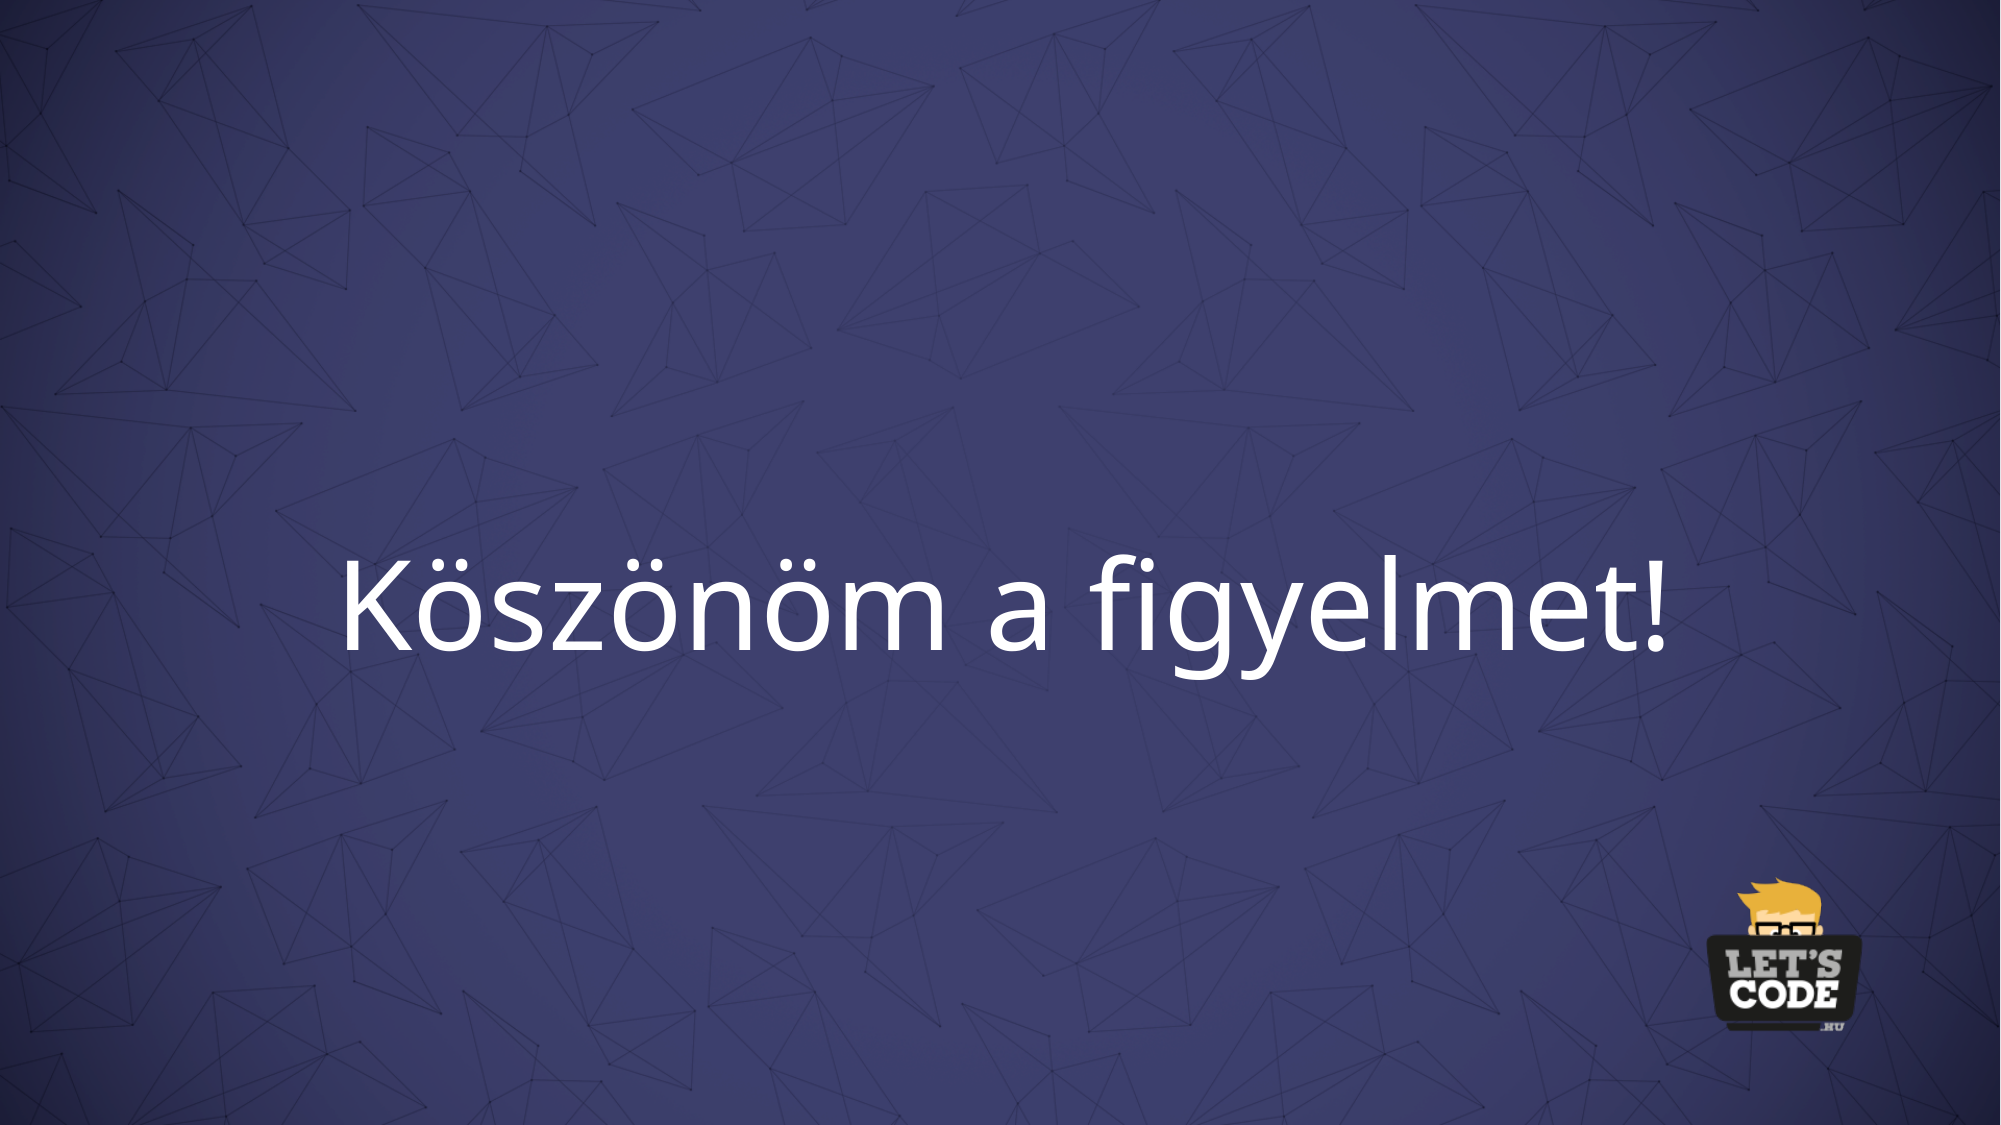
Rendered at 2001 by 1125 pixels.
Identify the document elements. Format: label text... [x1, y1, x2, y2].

title Köszönöm a figyelmet! [0, 184, 2000, 685]
picture [0, 0, 2001, 1125]
